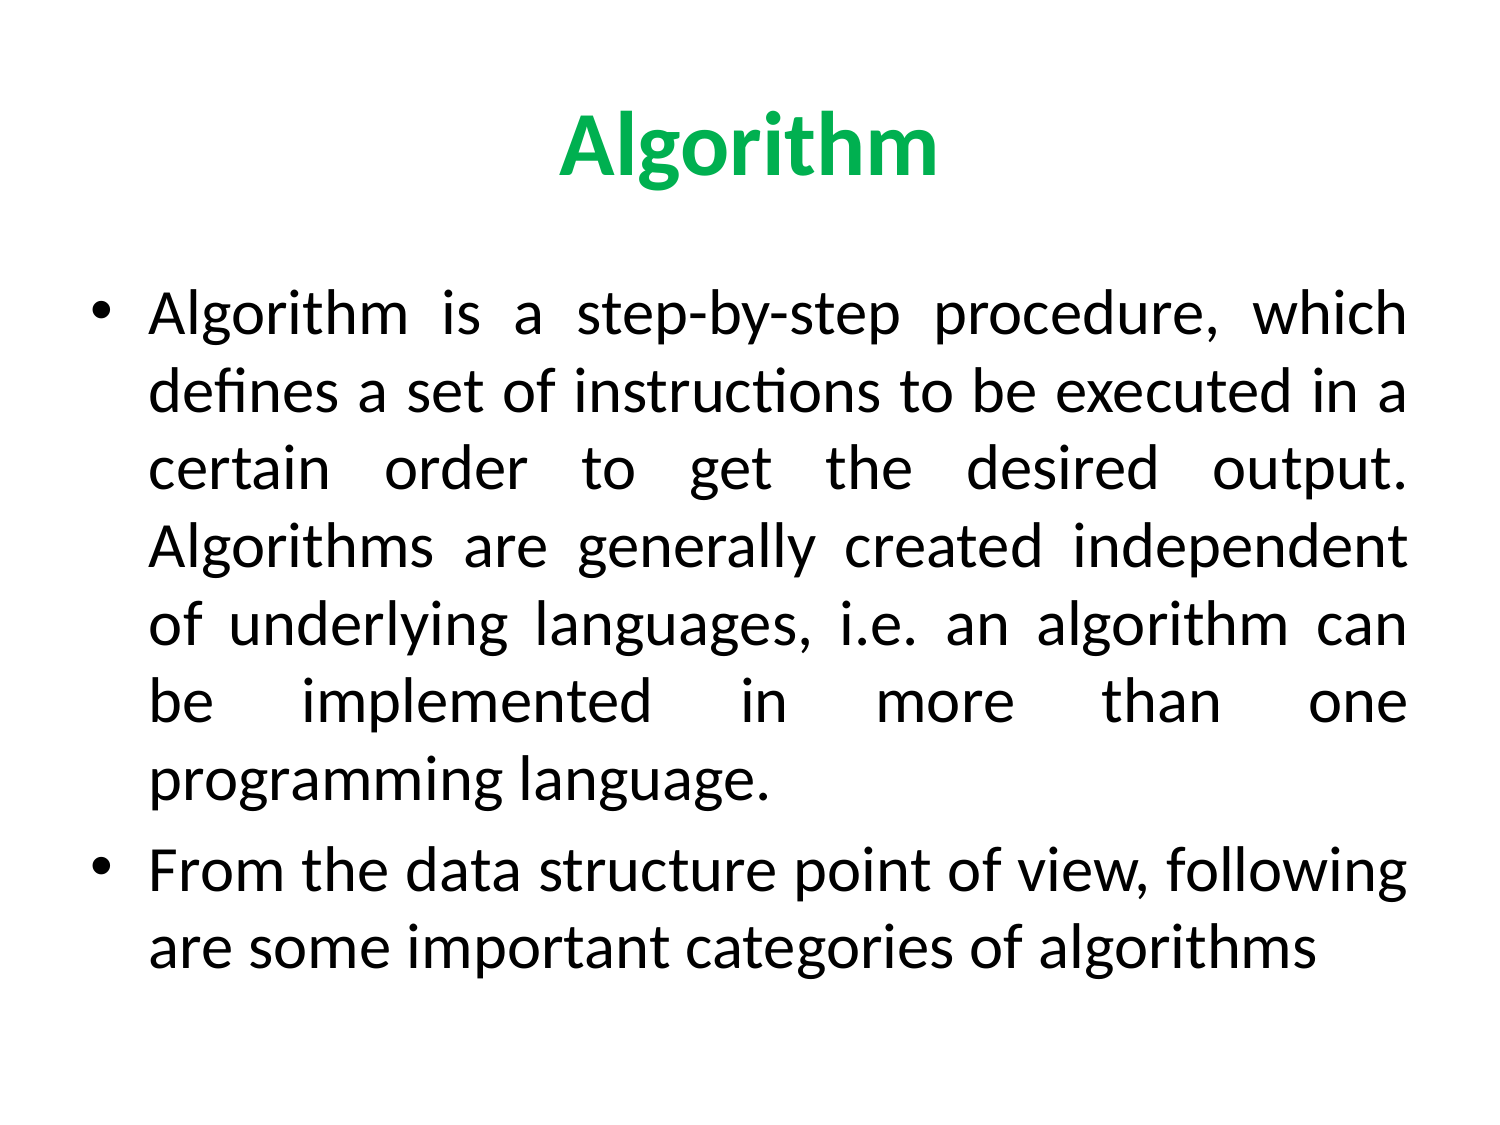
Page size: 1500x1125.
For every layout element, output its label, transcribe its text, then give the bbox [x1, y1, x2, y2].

title Algorithm [75, 45, 1425, 233]
list Algorithm is a step-by-step procedure, which defines a set of instructions to be executed in a certain order to get the desired output. Algorithms are generally created independent of underlying languages, i.e. an algorithm can be implemented in more than one programming language. From the data structure point of view, following are some important categories of algorithms [75, 262, 1425, 1005]
